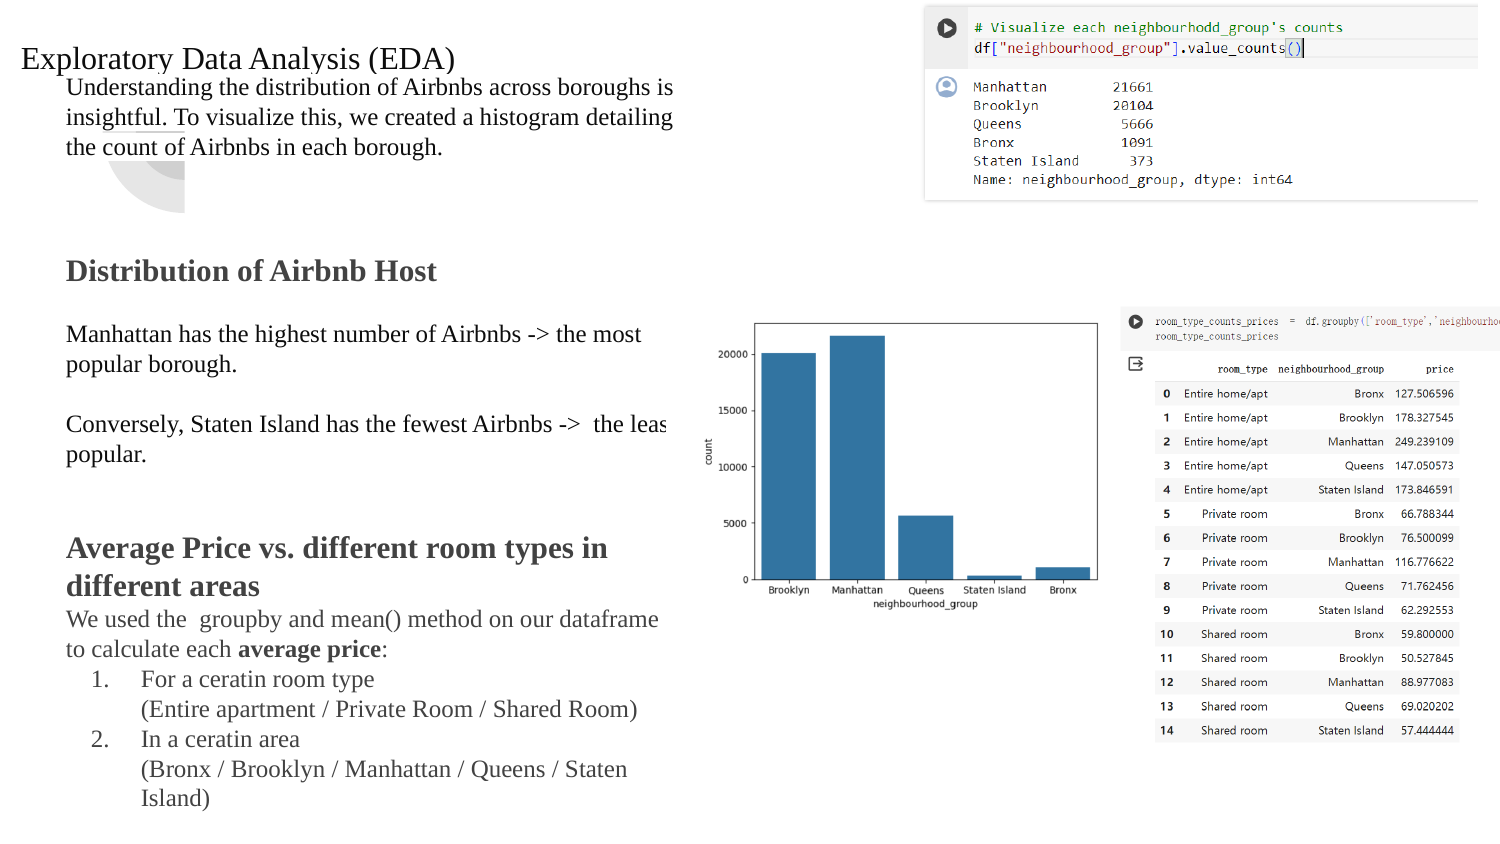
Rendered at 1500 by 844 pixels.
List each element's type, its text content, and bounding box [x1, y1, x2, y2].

picture [666, 303, 1500, 752]
title Exploratory Data Analysis (EDA) [5, 0, 905, 94]
picture [907, 0, 1478, 207]
text_box Understanding the distribution of Airbnbs across boroughs is insightful. To visualize this, we created a histogram detailing the count of Airbnbs in each borough. Distribution of Airbnb Host Manhattan has the highest number of Airbnbs -> the most popular borough. Conversely, Staten Island has the fewest Airbnbs -> the least popular. Average Price vs. different room types in different areas We used the groupby and mean() method on our dataframe to calculate each average price: For a ceratin room type (Entire apartment / Private Room / Shared Room) In a ceratin area (Bronx / Brooklyn / Manhattan / Queens / Staten Island) [50, 25, 692, 844]
